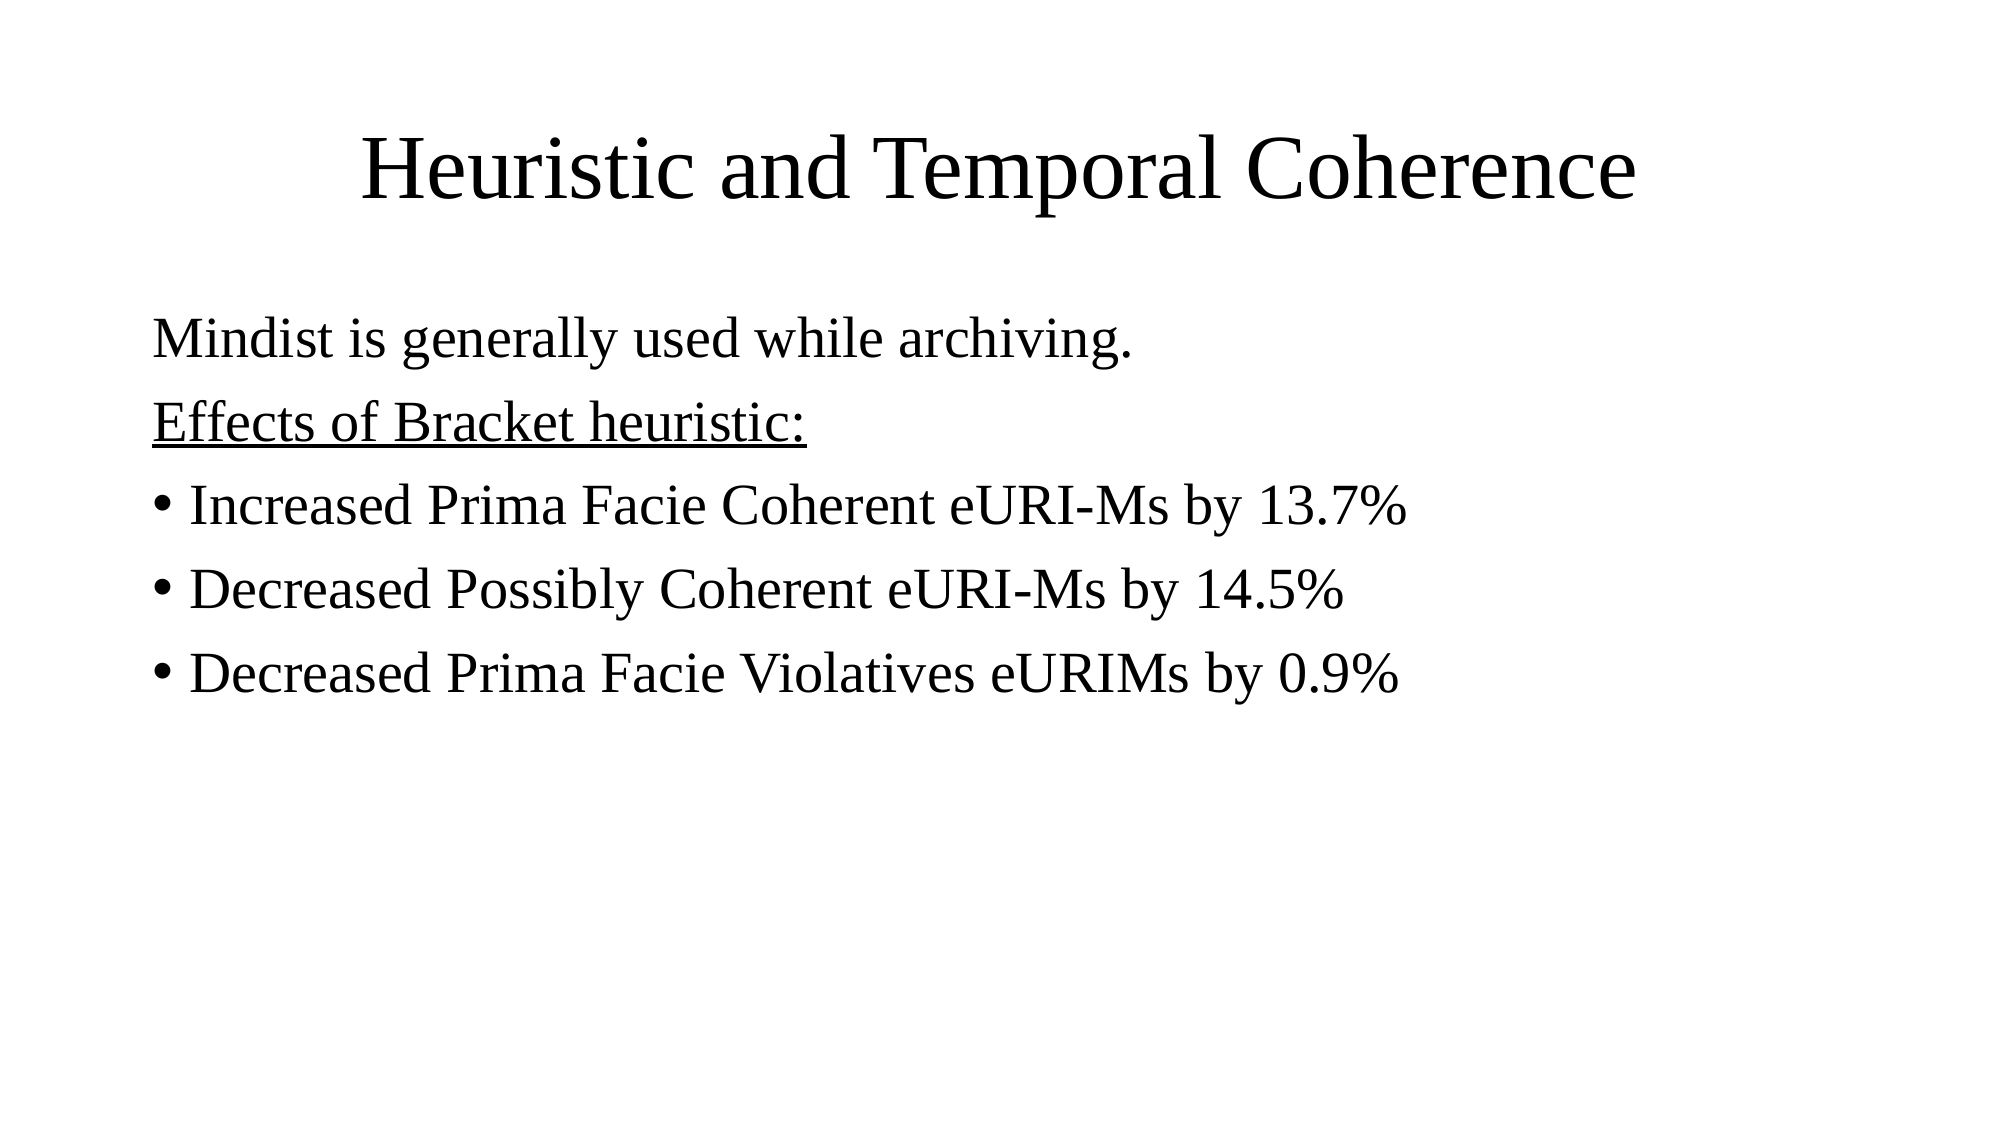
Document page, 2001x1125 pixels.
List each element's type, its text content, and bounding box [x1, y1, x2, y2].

title Heuristic and Temporal Coherence [137, 59, 1863, 278]
list Mindist is generally used while archiving. Effects of Bracket heuristic: Increased Prima Facie Coherent eURI-Ms by 13.7% Decreased Possibly Coherent eURI-Ms by 14.5% Decreased Prima Facie Violatives eURIMs by 0.9% [137, 299, 1863, 1014]
